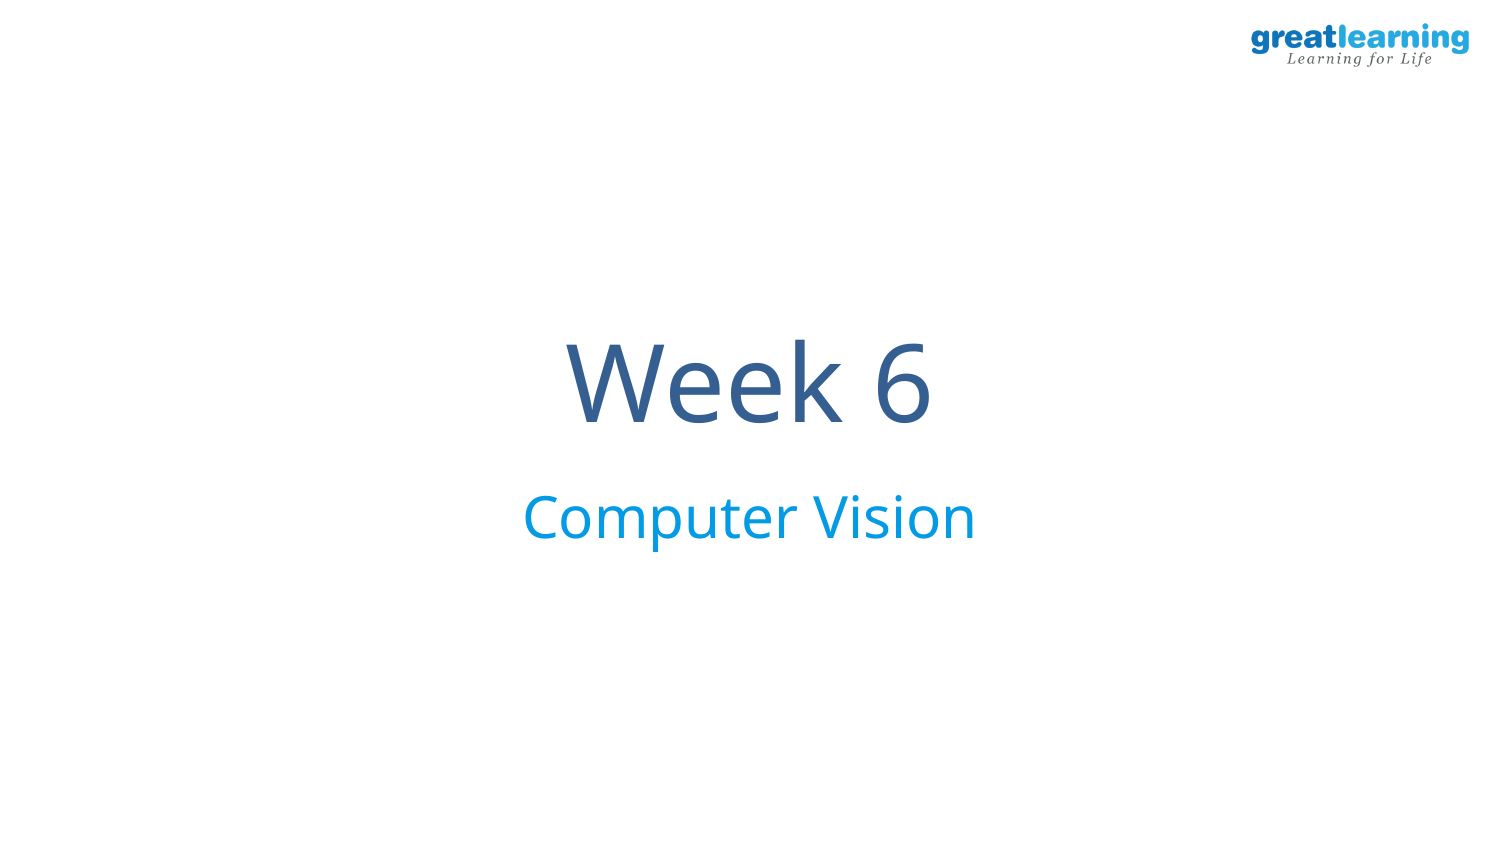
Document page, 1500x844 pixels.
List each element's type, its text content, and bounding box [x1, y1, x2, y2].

subtitle Computer Vision [51, 464, 1449, 595]
picture [1251, 23, 1469, 67]
title Week 6 [51, 122, 1449, 459]
